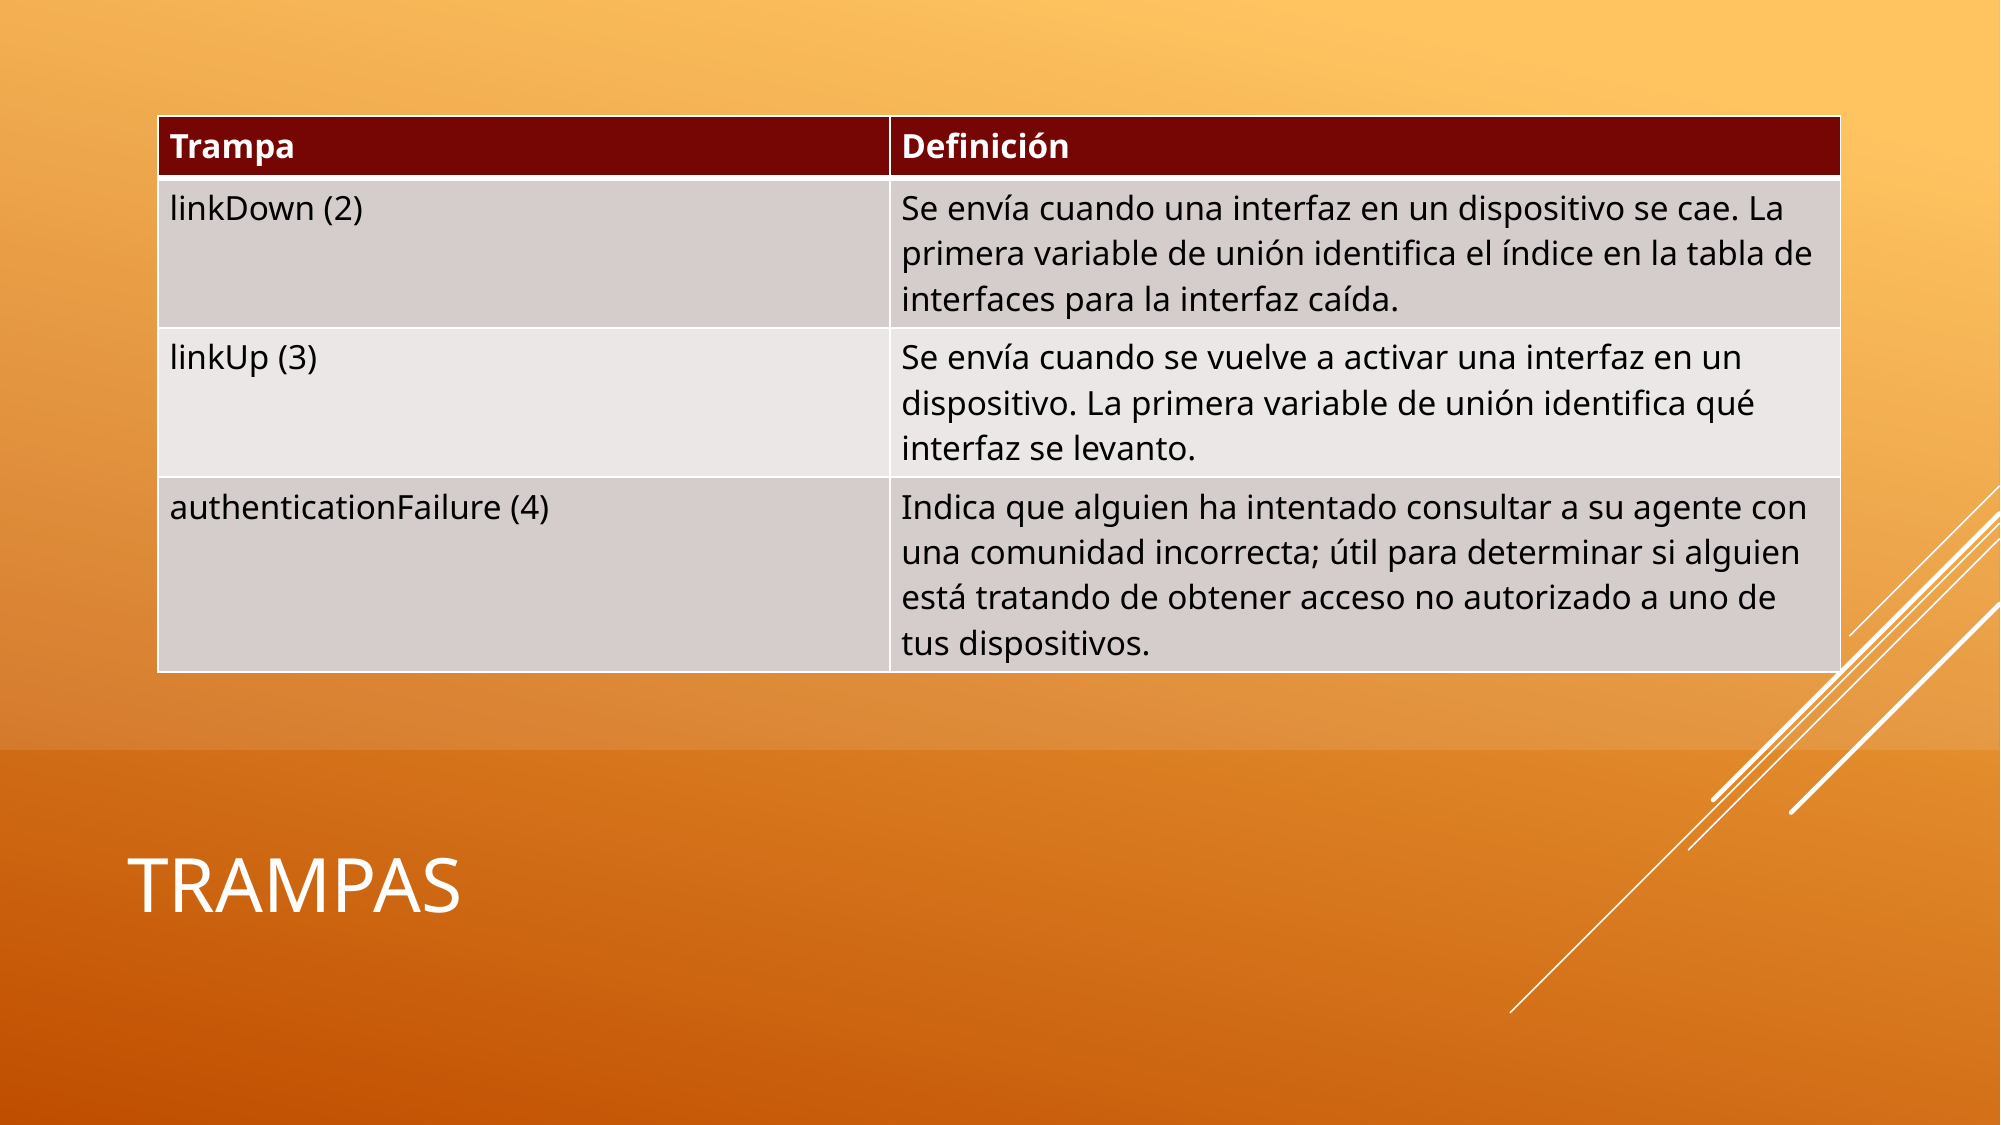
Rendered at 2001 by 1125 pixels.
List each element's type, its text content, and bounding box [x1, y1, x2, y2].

title Trampas [112, 787, 1633, 977]
table_cell linkUp (3) [159, 329, 889, 476]
table_header Definición [891, 117, 1840, 175]
table_cell linkDown (2) [159, 181, 889, 327]
text_box [0, 0, 2000, 751]
table_cell Indica que alguien ha intentado consultar a su agente con una comunidad incorrecta; útil para determinar si alguien está tratando de obtener acceso no autorizado a uno de tus dispositivos. [891, 478, 1840, 671]
table_header Trampa [159, 117, 889, 175]
table_cell Se envía cuando una interfaz en un dispositivo se cae. La primera variable de unión identifica el índice en la tabla de interfaces para la interfaz caída. [891, 181, 1840, 327]
table_cell Se envía cuando se vuelve a activar una interfaz en un dispositivo. La primera variable de unión identifica qué interfaz se levanto. [891, 329, 1840, 476]
table_cell authenticationFailure (4) [159, 478, 889, 671]
